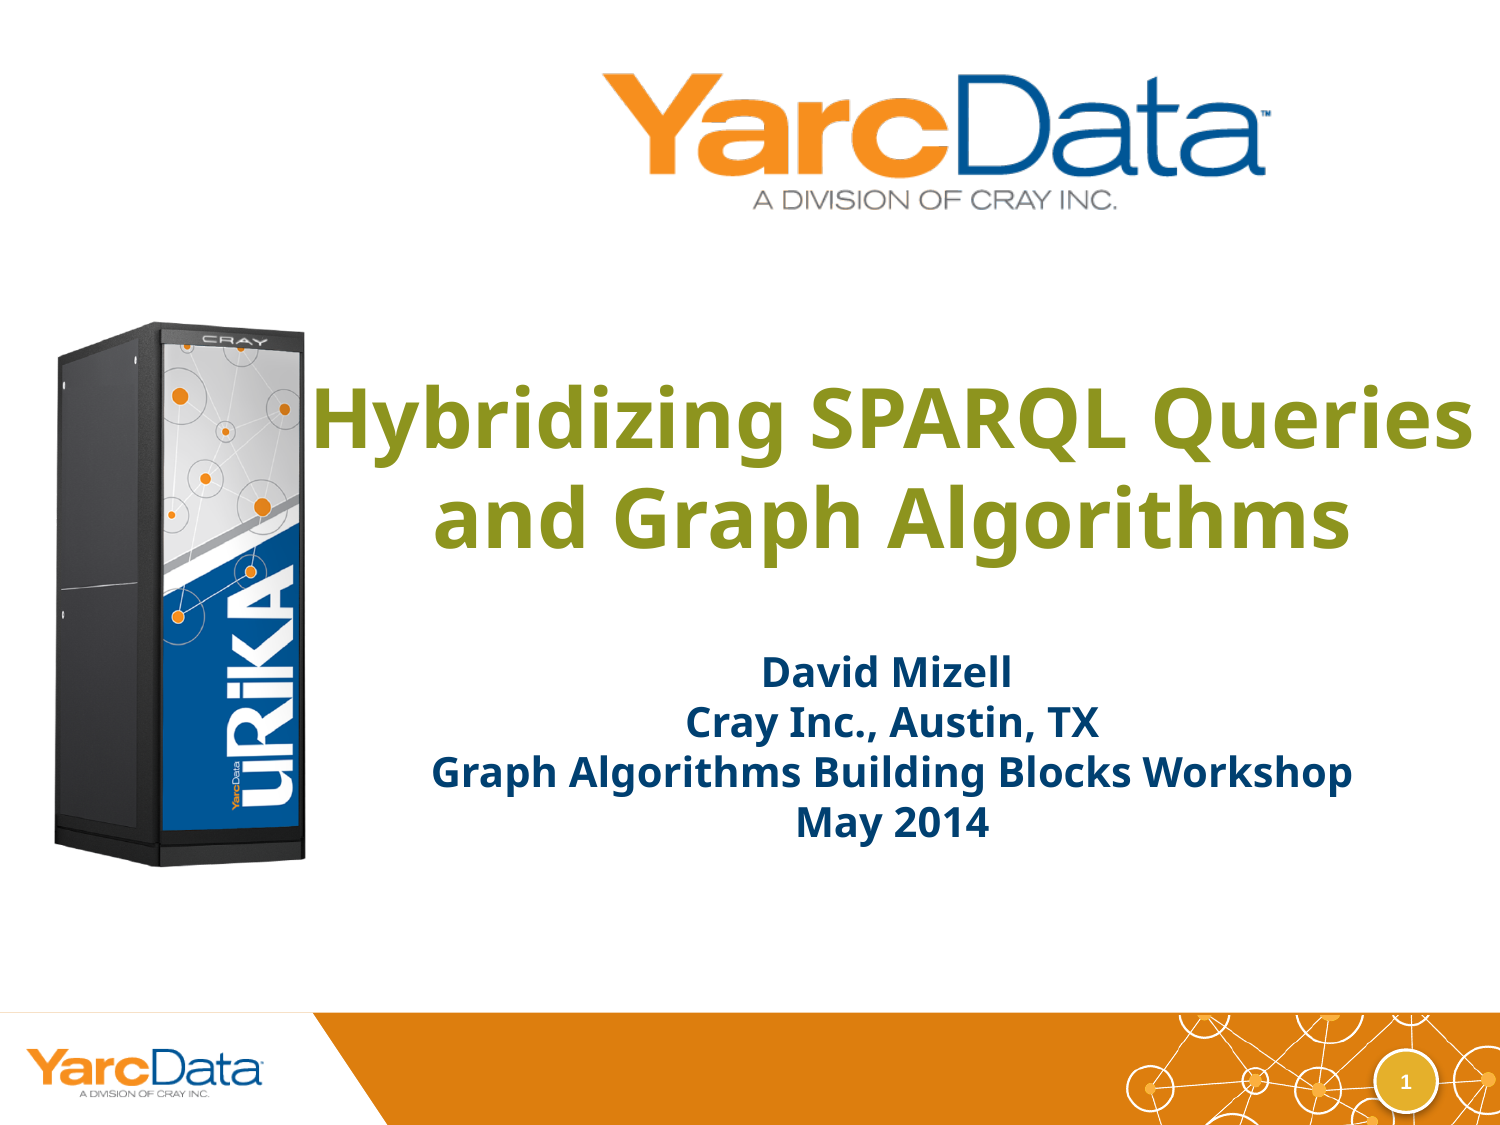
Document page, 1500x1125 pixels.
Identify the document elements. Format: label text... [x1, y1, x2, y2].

title Hybridizing SPARQL Queries and Graph Algorithms David Mizell Cray Inc., Austin, TX Graph Algorithms Building Blocks Workshop May 2014 [316, 355, 1499, 856]
picture [1125, 1015, 1500, 1125]
picture [598, 70, 1274, 212]
picture [49, 312, 312, 876]
picture [24, 1042, 266, 1103]
